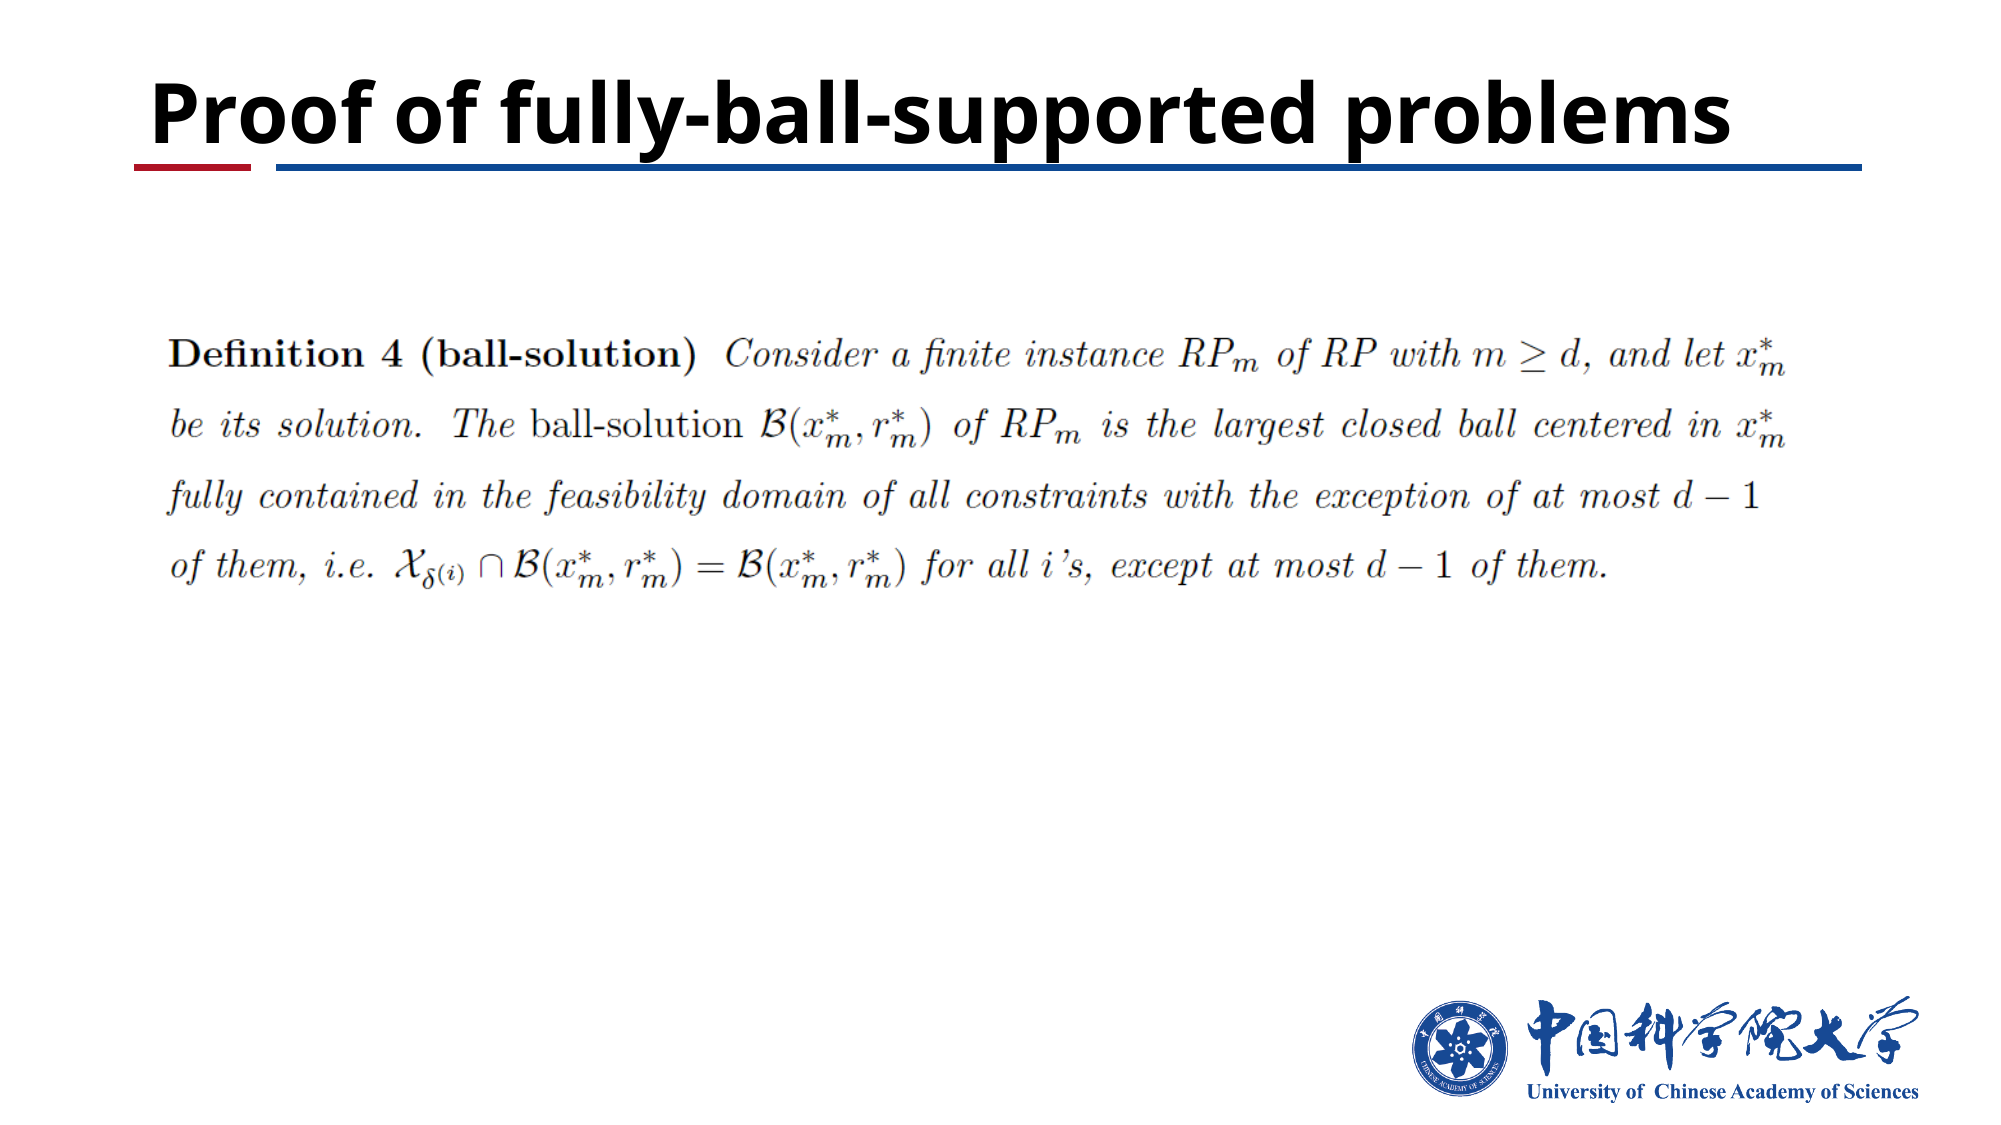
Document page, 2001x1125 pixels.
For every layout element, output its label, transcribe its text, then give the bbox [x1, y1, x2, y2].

picture [147, 449, 1807, 611]
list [121, 295, 1847, 479]
picture [1412, 996, 1919, 1103]
title Proof of fully-ball-supported problems [133, 0, 1863, 168]
